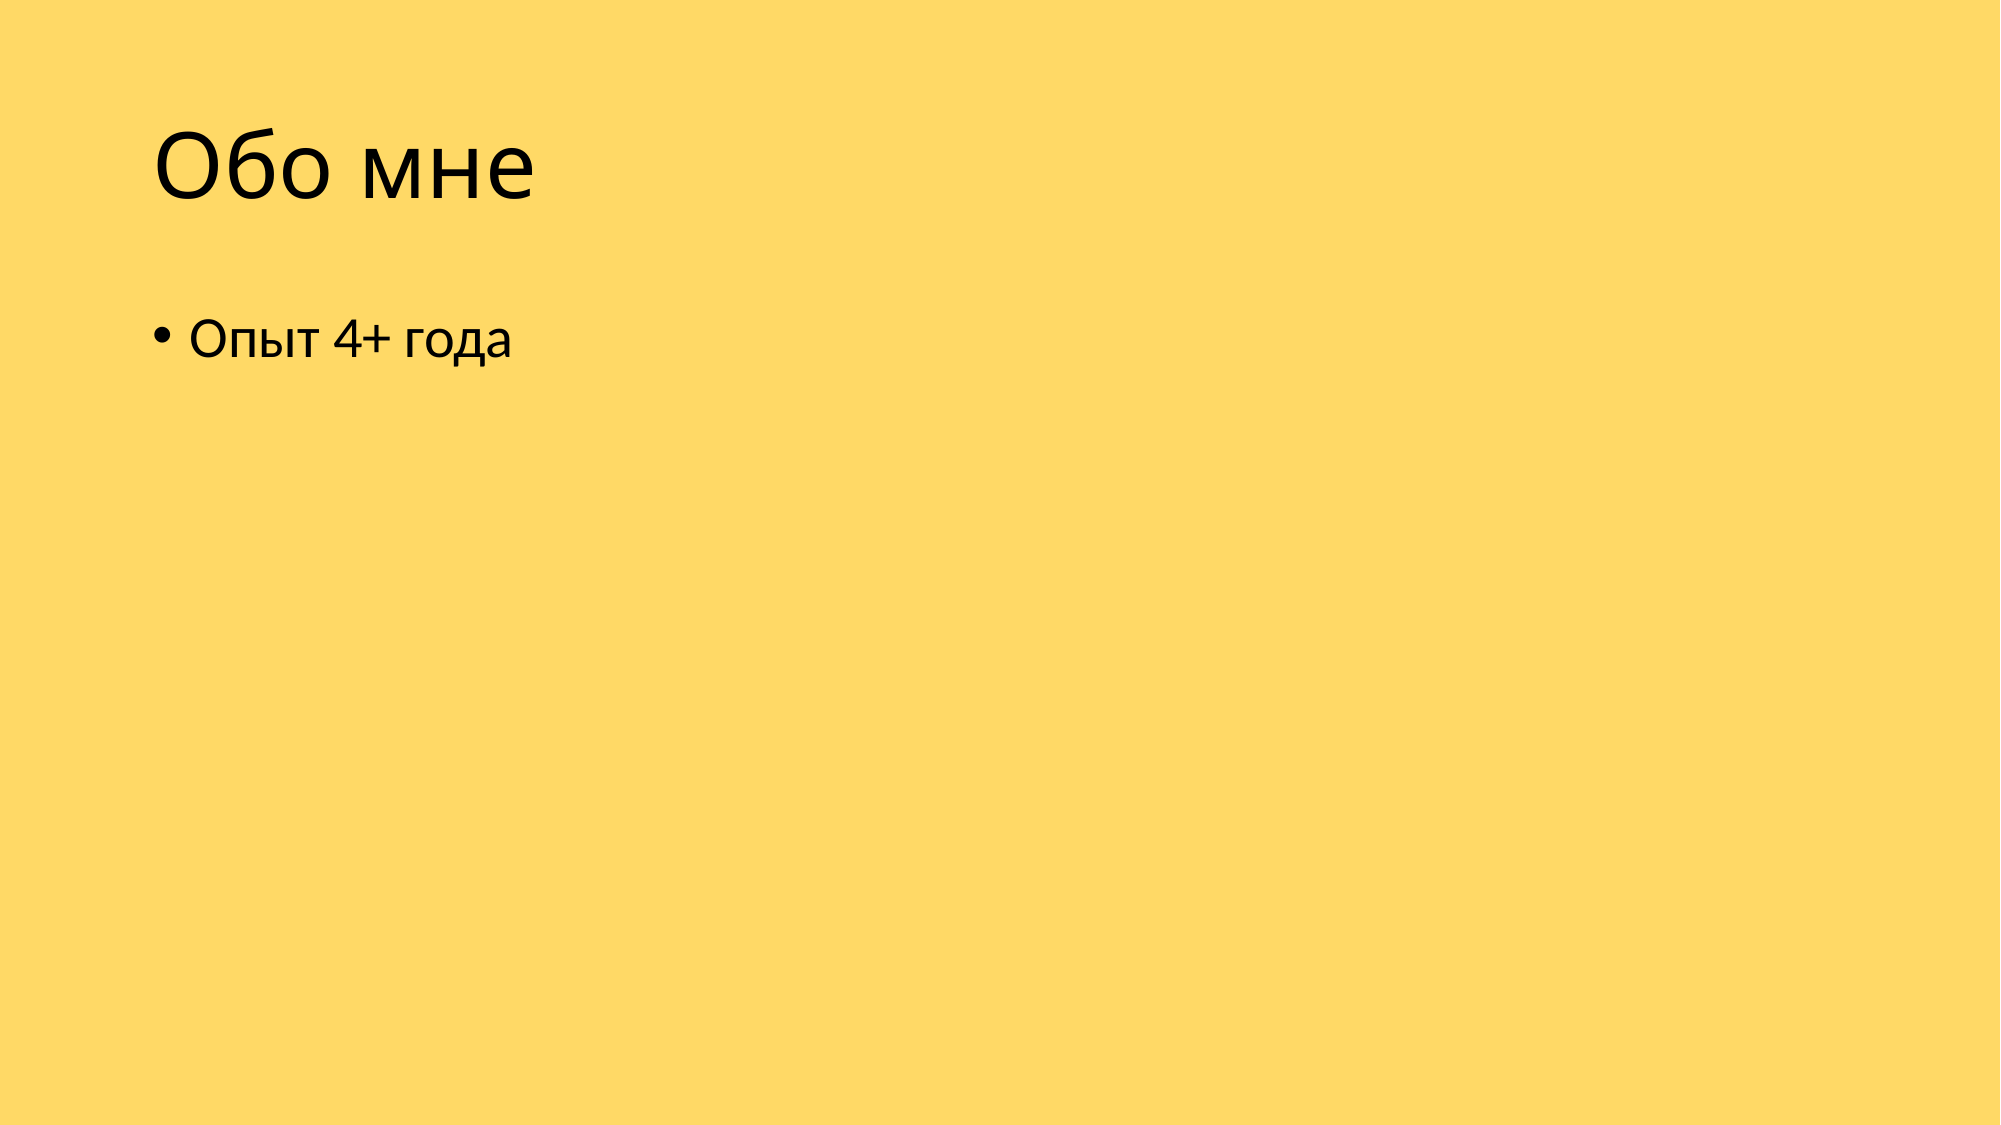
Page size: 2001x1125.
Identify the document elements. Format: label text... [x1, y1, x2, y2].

list Опыт 4+ года [137, 299, 1863, 1014]
title Обо мне [137, 59, 1863, 278]
